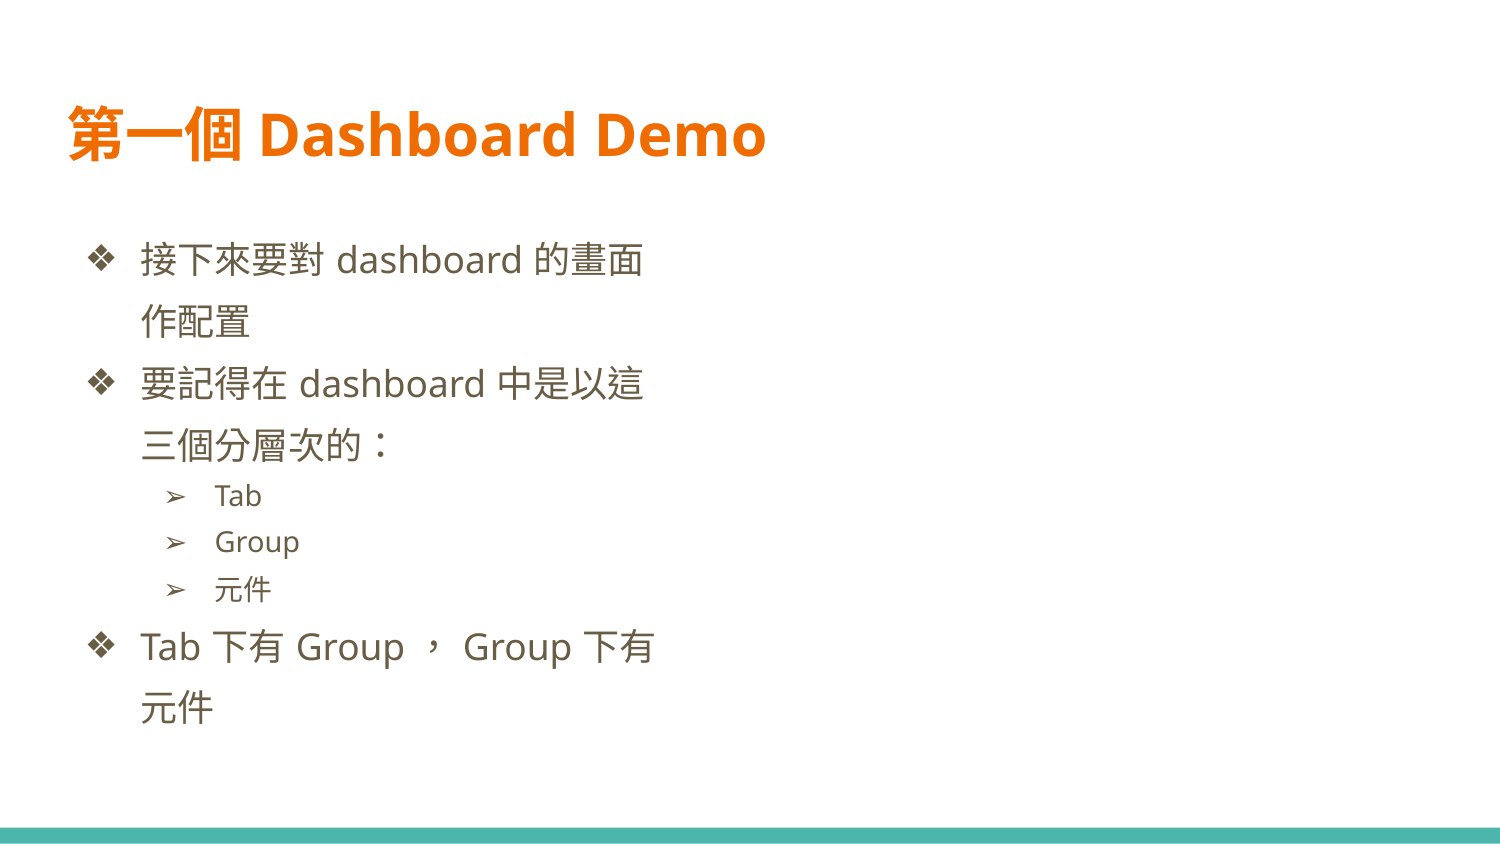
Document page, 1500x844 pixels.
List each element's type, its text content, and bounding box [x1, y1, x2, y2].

title 第一個Dashboard Demo [51, 72, 1449, 189]
list 接下來要對dashboard的畫面作配置 要記得在dashboard中是以這三個分層次的： Tab Group 元件 Tab下有Group，Group下有元件 [51, 207, 675, 750]
